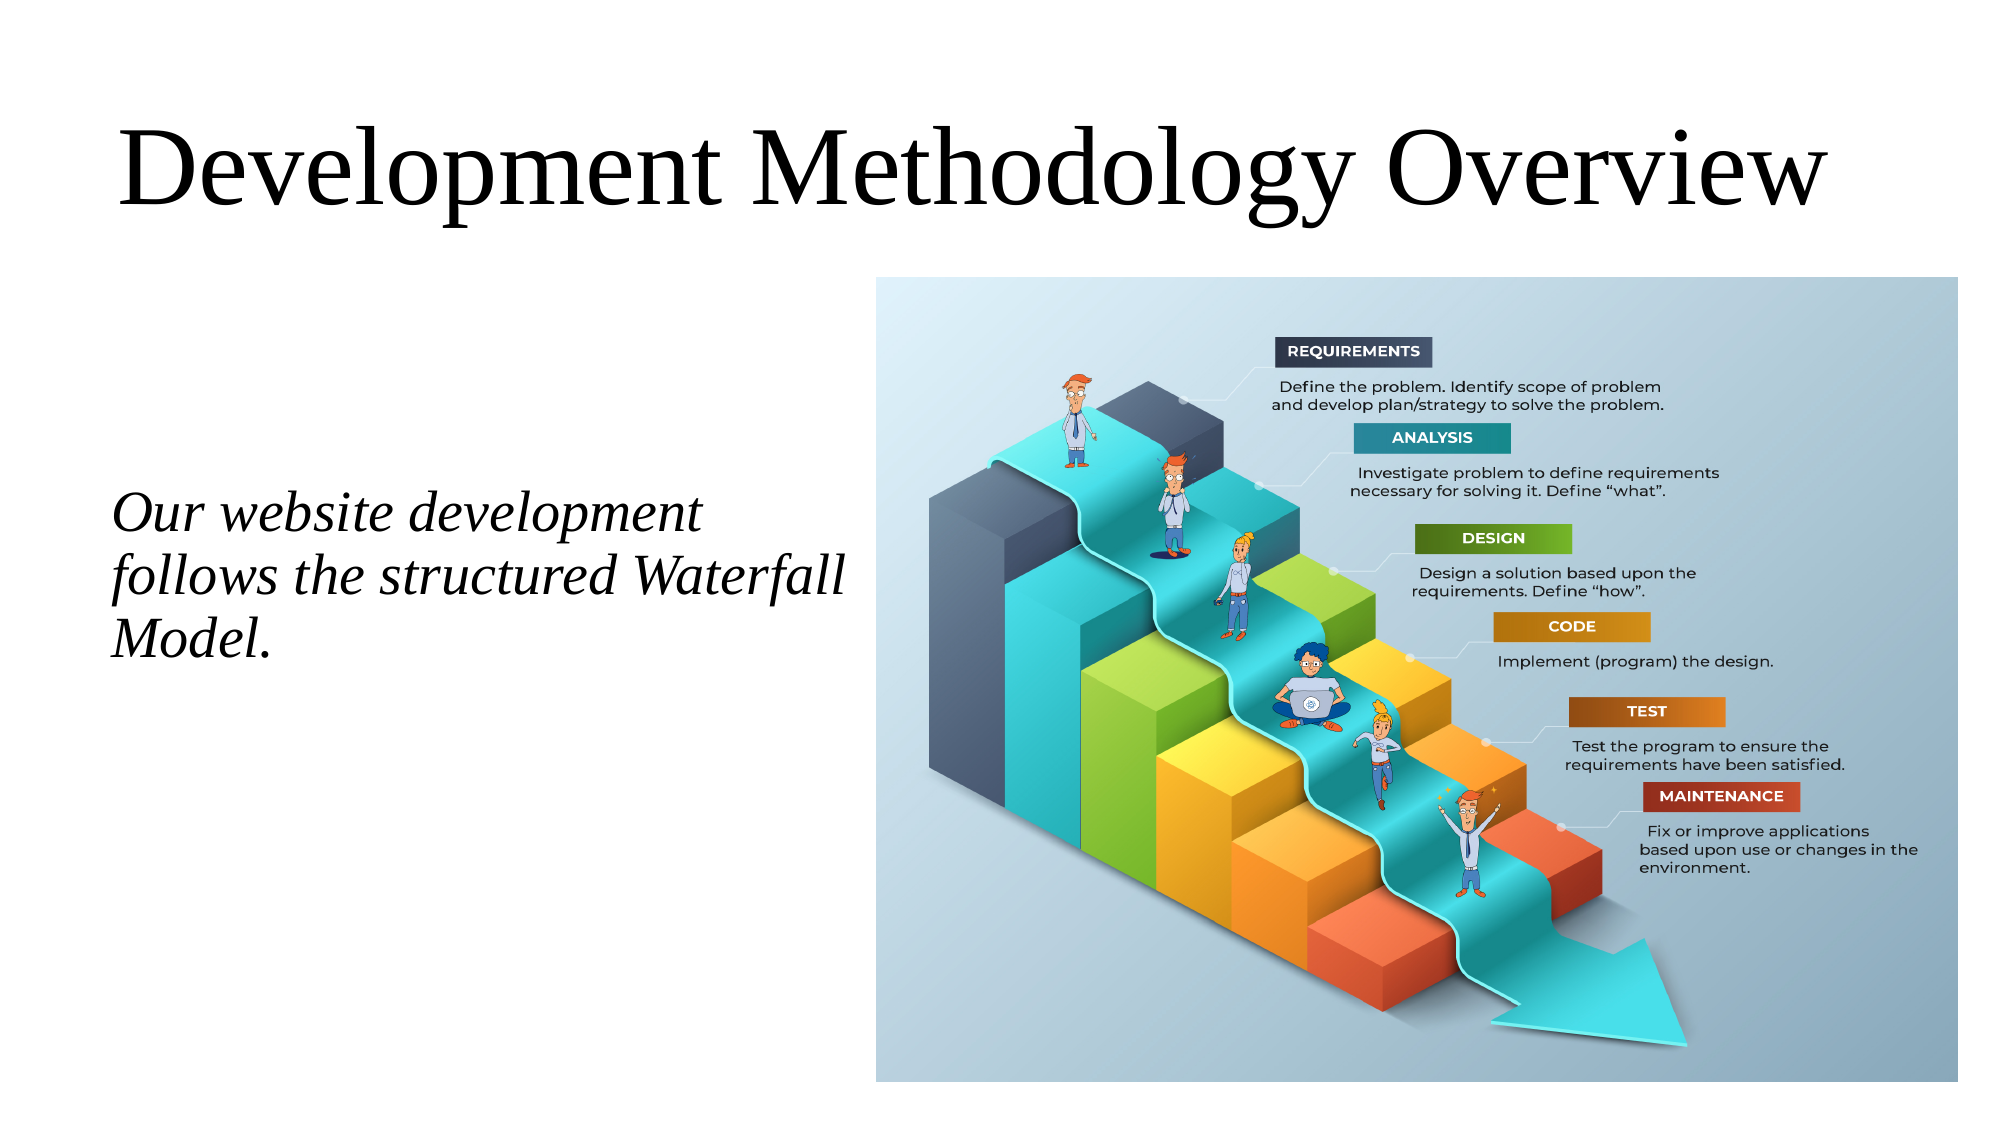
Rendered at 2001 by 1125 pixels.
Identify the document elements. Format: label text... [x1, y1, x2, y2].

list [876, 277, 1958, 1082]
title Development Methodology Overview [17, 59, 1938, 278]
list Our website development follows the structured Waterfall Model. [95, 299, 876, 1014]
